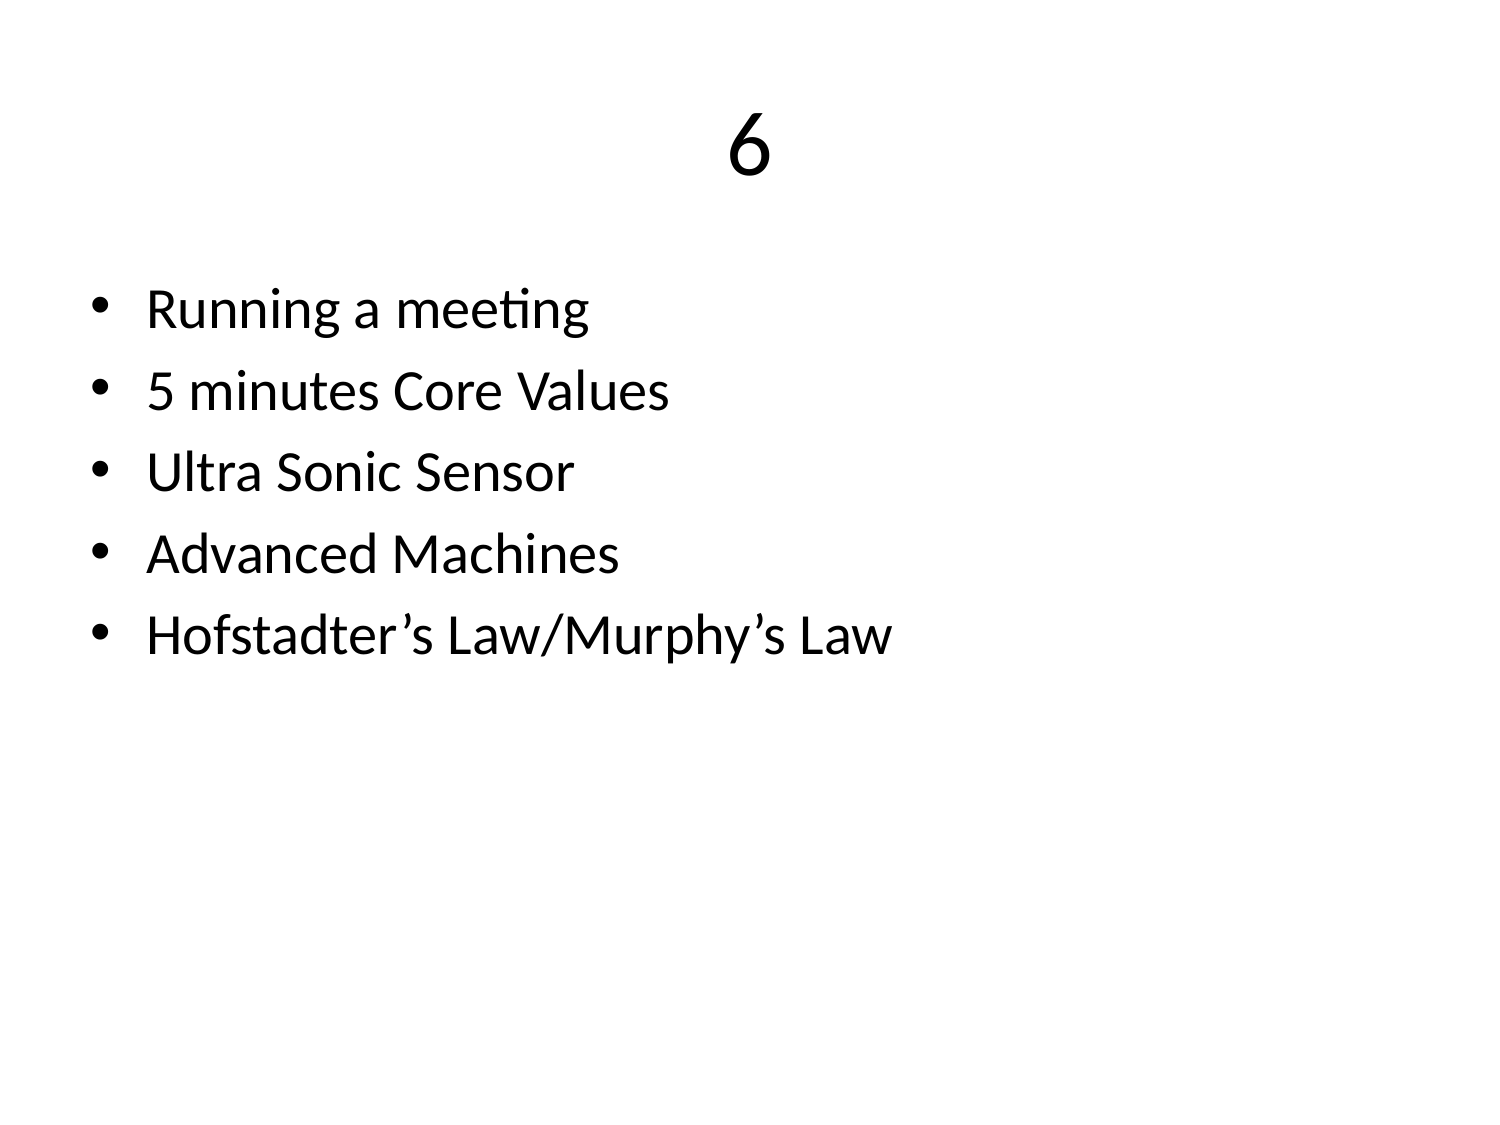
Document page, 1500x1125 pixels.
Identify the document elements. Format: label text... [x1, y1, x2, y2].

list Running a meeting 5 minutes Core Values Ultra Sonic Sensor Advanced Machines Hofstadter’s Law/Murphy’s Law [75, 262, 1425, 1005]
title 6 [75, 45, 1425, 233]
